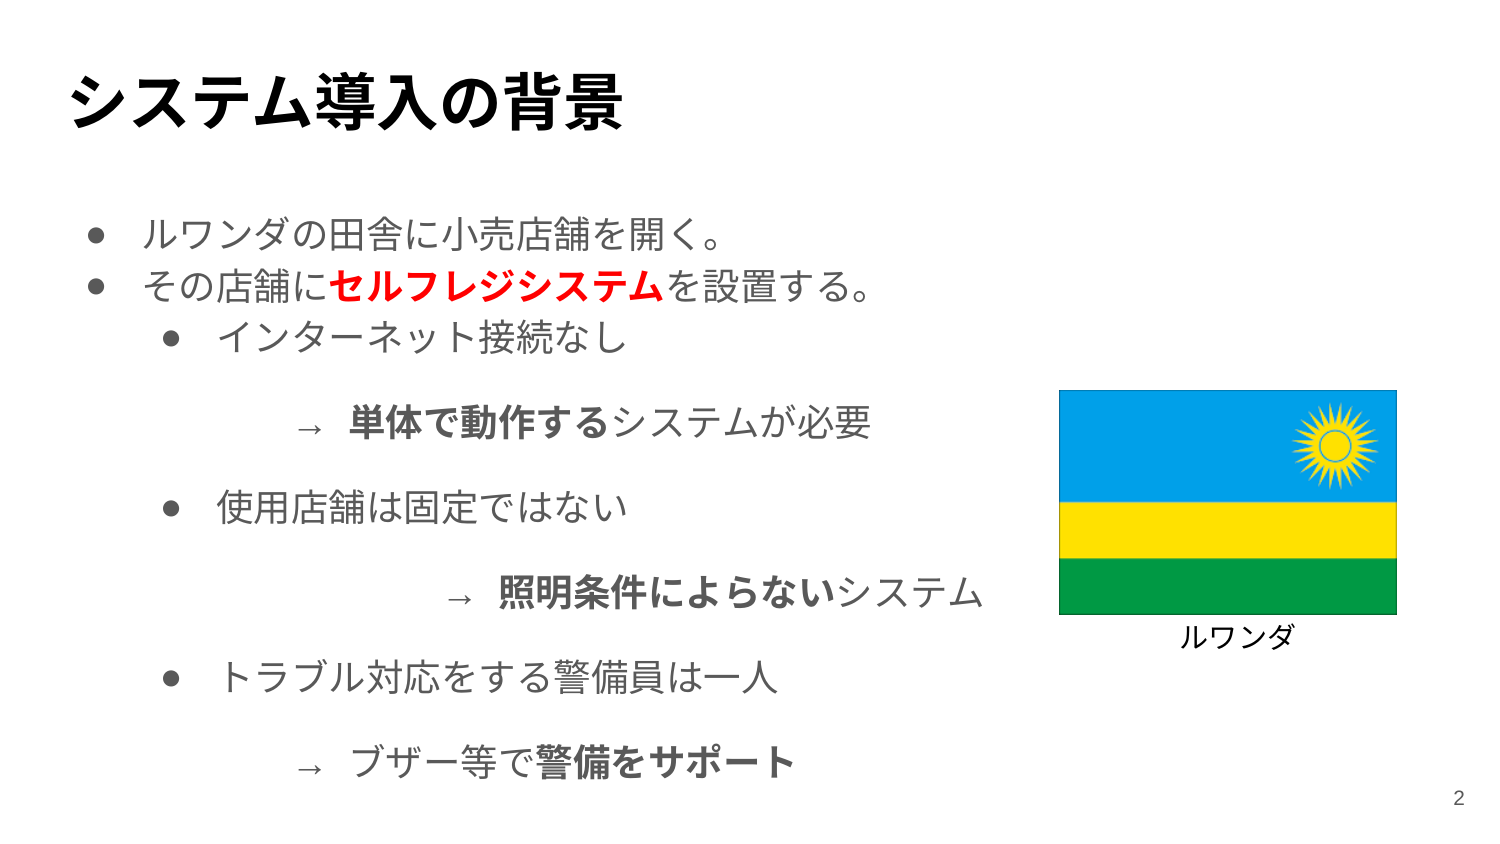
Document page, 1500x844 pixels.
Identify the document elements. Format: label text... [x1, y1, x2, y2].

text_box ルワンダ [1105, 624, 1371, 660]
picture [1294, 405, 1376, 487]
title システム導入の背景 [51, 48, 1449, 142]
picture [1059, 502, 1397, 615]
slide_number ‹#› [1389, 764, 1480, 830]
list ルワンダの田舎に小売店舗を開く。 その店舗にセルフレジシステムを設置する。 インターネット接続なし → 単体で動作するシステムが必要 使用店舗は固定ではない → 照明条件によらないシステム トラブル対応をする警備員は一人 → ブザー等で警備をサポート [51, 189, 1449, 750]
